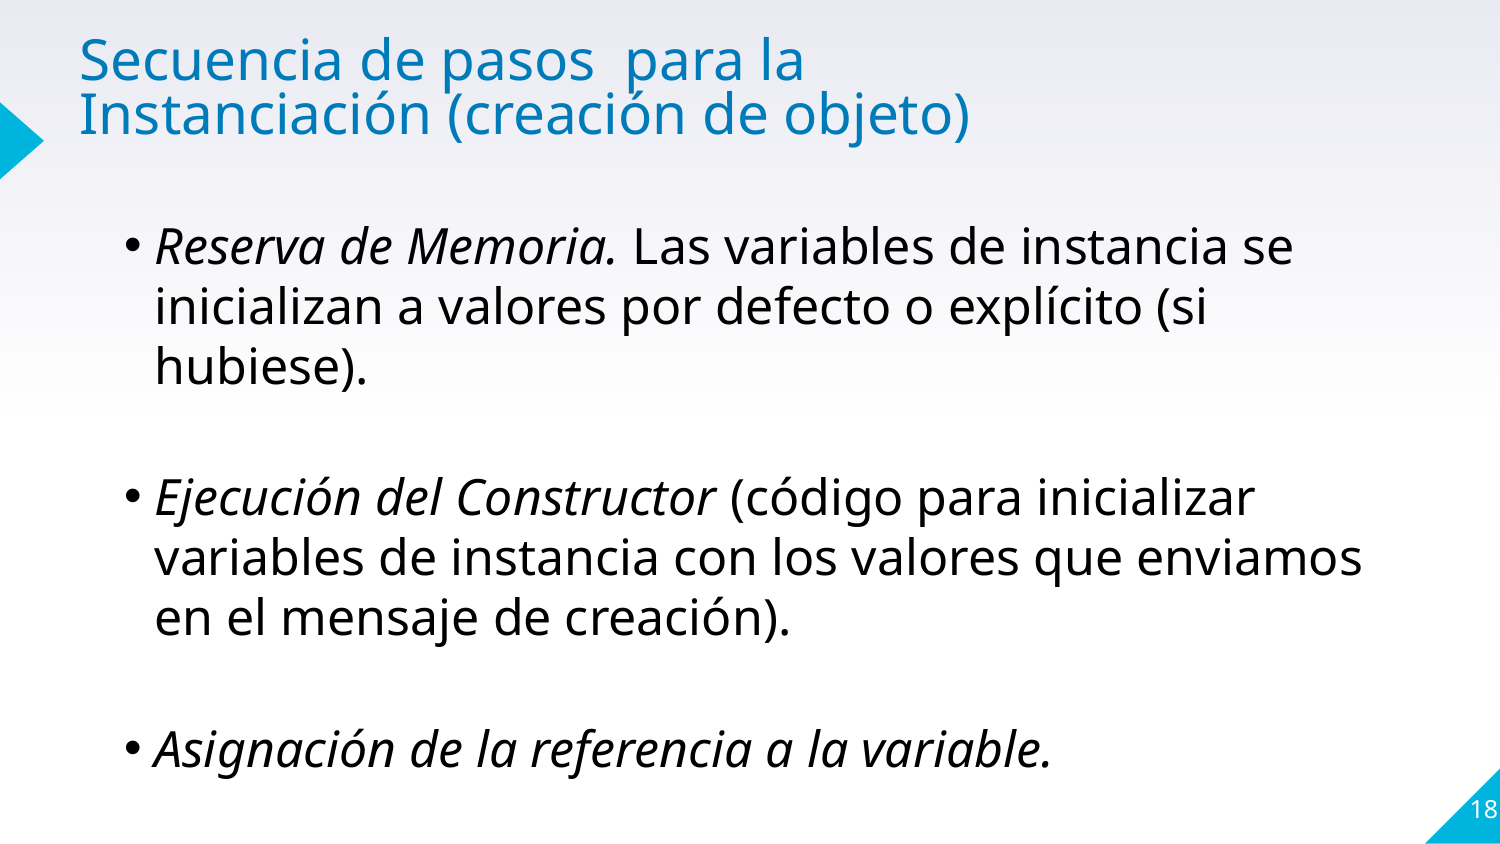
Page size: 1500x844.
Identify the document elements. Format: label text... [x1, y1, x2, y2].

slide_number ‹#› [1454, 771, 1500, 844]
text_box Reserva de Memoria. Las variables de instancia se inicializan a valores por defecto o explícito (si hubiese). Ejecución del Constructor (código para inicializar variables de instancia con los valores que enviamos en el mensaje de creación). Asignación de la referencia a la variable. [64, 206, 1383, 785]
title Secuencia de pasos para la Instanciación (creación de objeto) [64, 2, 991, 181]
